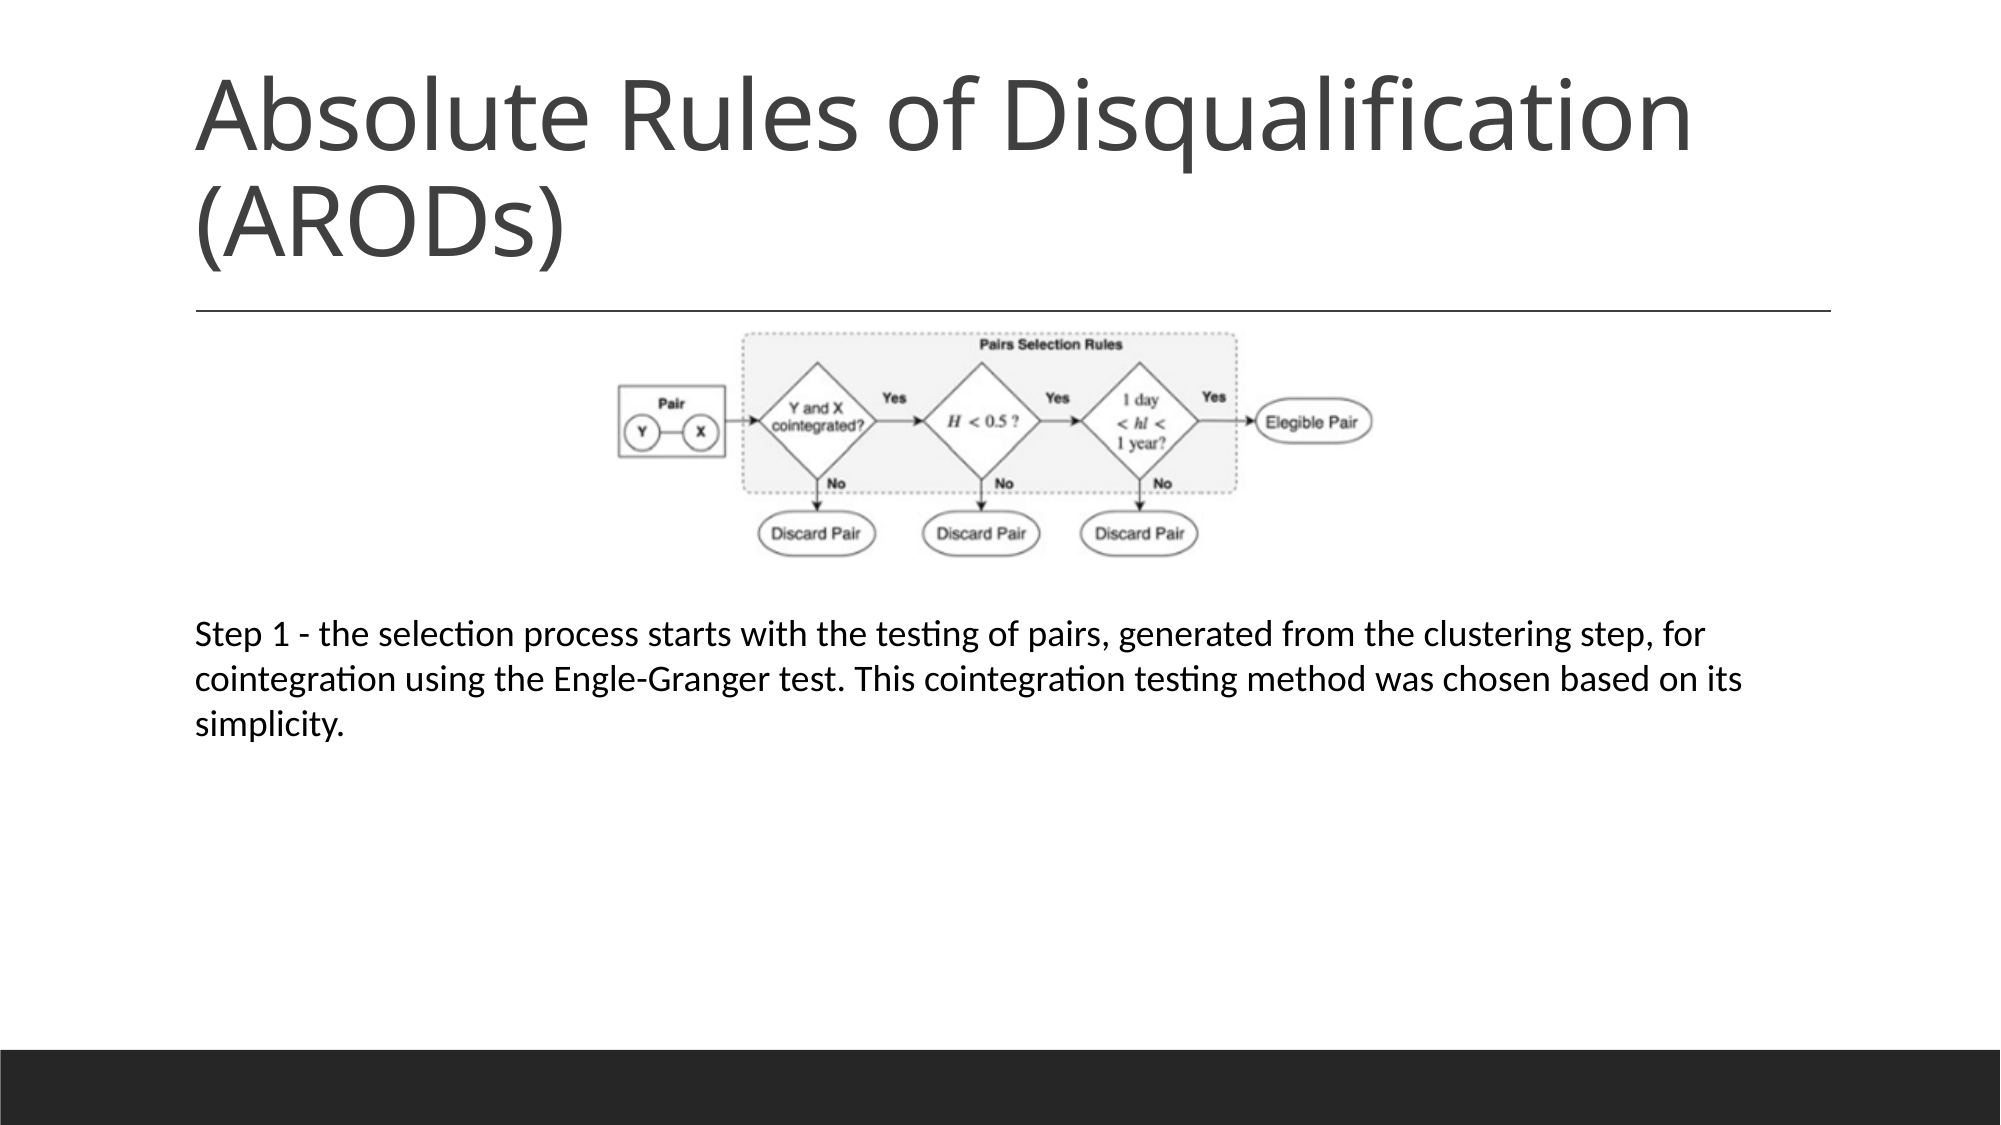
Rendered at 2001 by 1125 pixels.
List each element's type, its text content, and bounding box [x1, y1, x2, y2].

title Absolute Rules of Disqualification (ARODs) [180, 47, 1830, 285]
picture [611, 314, 1388, 602]
text_box Step 1 - the selection process starts with the testing of pairs, generated from the clustering step, for cointegration using the Engle-Granger test. This cointegration testing method was chosen based on its simplicity. [179, 601, 1830, 751]
